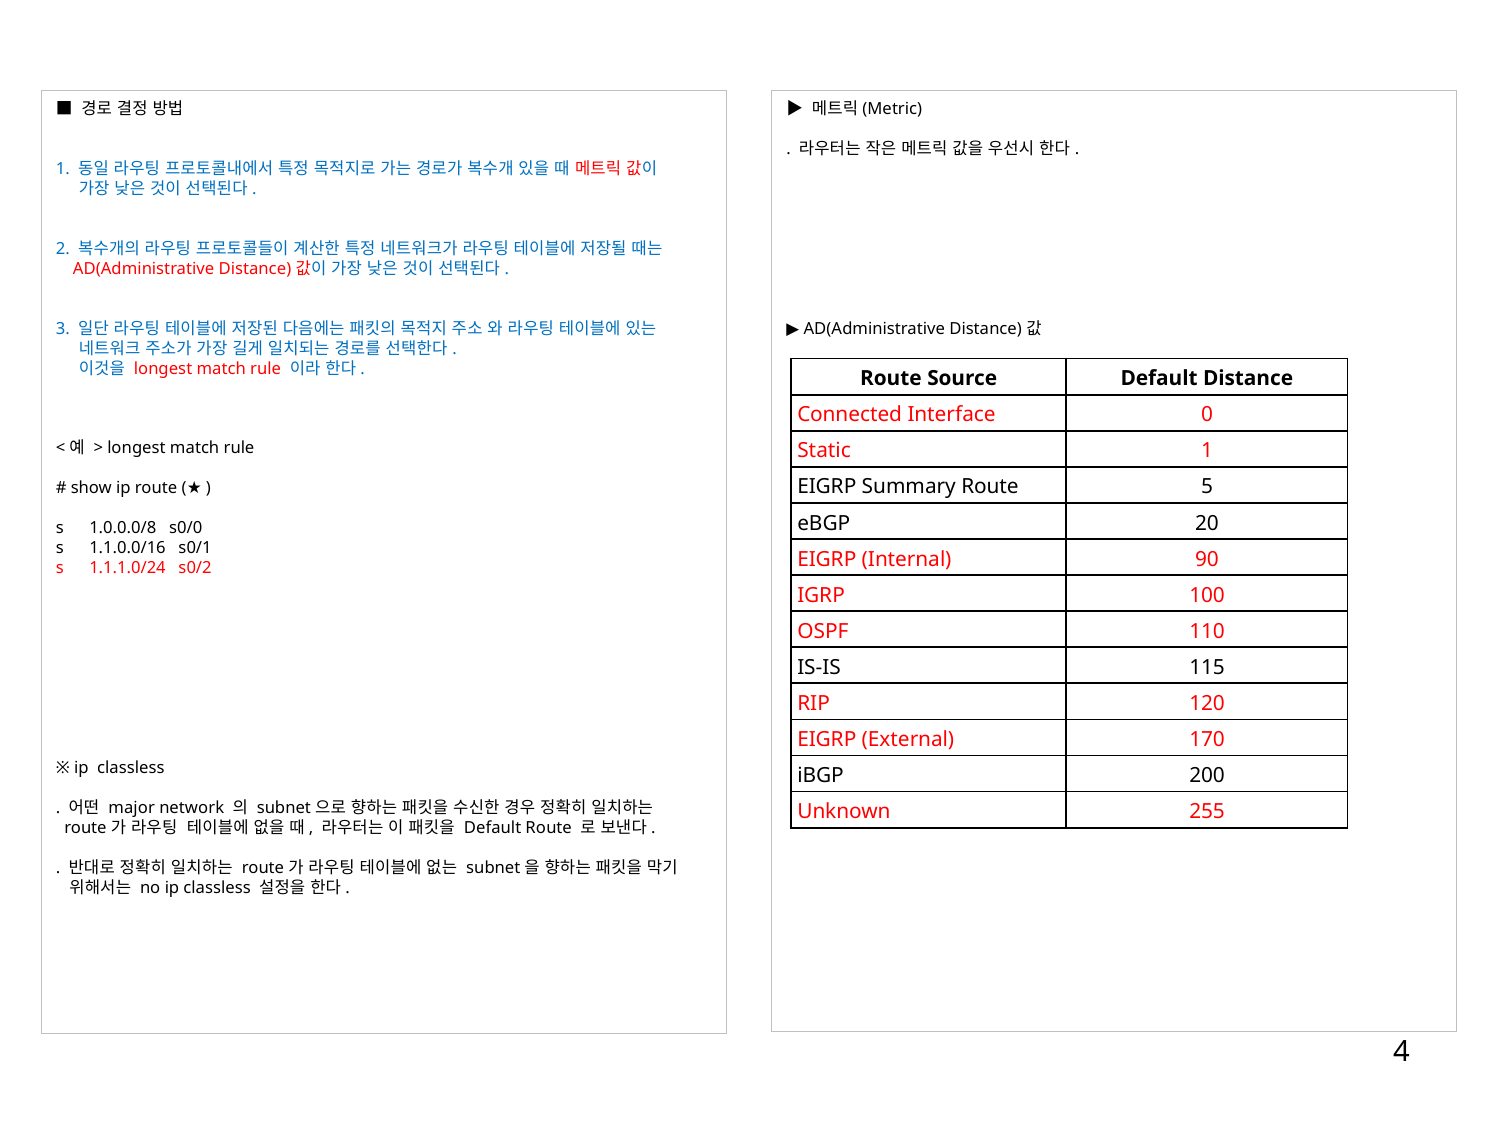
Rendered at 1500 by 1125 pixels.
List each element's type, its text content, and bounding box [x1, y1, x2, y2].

table_cell IS-IS [792, 648, 1065, 682]
table_cell Unknown [792, 792, 1065, 827]
table_cell EIGRP Summary Route [792, 468, 1065, 502]
table_cell Connected Interface [792, 396, 1065, 430]
table_cell 100 [1067, 576, 1347, 610]
table_cell 120 [1067, 684, 1347, 719]
table_cell 1 [1067, 432, 1347, 466]
table_cell 5 [1067, 468, 1347, 502]
table_cell EIGRP (Internal) [792, 540, 1065, 574]
table_cell 200 [1067, 756, 1347, 791]
table_cell OSPF [792, 612, 1065, 646]
table_header Route Source [792, 359, 1065, 394]
table_cell 255 [1067, 792, 1347, 827]
table_cell 170 [1067, 720, 1347, 755]
table_header Default Distance [1067, 359, 1347, 394]
table_cell iBGP [792, 756, 1065, 791]
table_cell 115 [1067, 648, 1347, 682]
text_box ■ 경로 결정 방법 1. 동일 라우팅 프로토콜내에서 특정 목적지로 가는 경로가 복수개 있을 때 메트릭 값이 가장 낮은 것이 선택된다. 2. 복수개의 라우팅 프로토콜들이 계산한 특정 네트워크가 라우팅 테이블에 저장될 때는 AD(Administrative Distance)값이 가장 낮은 것이 선택된다. 3. 일단 라우팅 테이블에 저장된 다음에는 패킷의 목적지 주소 와 라우팅 테이블에 있는 네트워크 주소가 가장 길게 일치되는 경로를 선택한다. 이것을 longest match rule 이라 한다. <예 > longest match rule # show ip route (★ ) s 1.0.0.0/8 s0/0 s 1.1.0.0/16 s0/1 s 1.1.1.0/24 s0/2 ※ ip classless . 어떤 major network 의 subnet으로 향하는 패킷을 수신한 경우 정확히 일치하는 route가 라우팅 테이블에 없을 때, 라우터는 이 패킷을 Default Route 로 보낸다. . 반대로 정확히 일치하는 route가 라우팅 테이블에 없는 subnet을 향하는 패킷을 막기 위해서는 no ip classless 설정을 한다. [41, 90, 727, 1034]
table_cell 110 [1067, 612, 1347, 646]
table_cell Static [792, 432, 1065, 466]
table_cell 20 [1067, 504, 1347, 538]
text_box ▶ 메트릭(Metric) . 라우터는 작은 메트릭 값을 우선시 한다. ▶ AD(Administrative Distance)값 [771, 90, 1457, 1032]
table_cell 0 [1067, 396, 1347, 430]
table_cell eBGP [792, 504, 1065, 538]
table_cell 90 [1067, 540, 1347, 574]
table_cell RIP [792, 684, 1065, 719]
table_cell EIGRP (External) [792, 720, 1065, 755]
table_cell IGRP [792, 576, 1065, 610]
slide_number 4 [1074, 1032, 1426, 1103]
